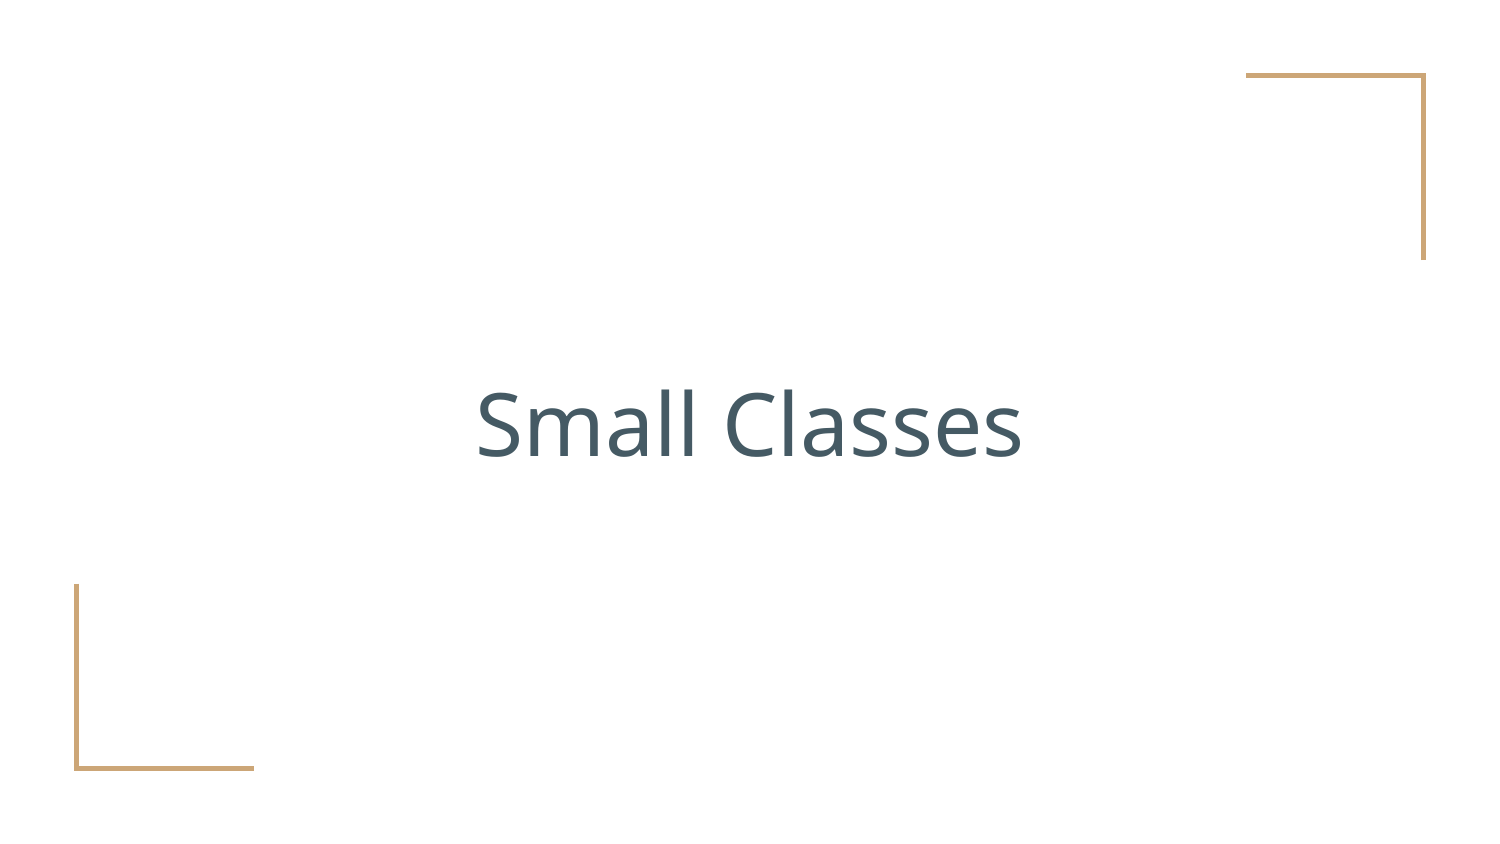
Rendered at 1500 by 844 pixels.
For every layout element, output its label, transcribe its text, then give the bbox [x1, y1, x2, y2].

title Small Classes [126, 296, 1374, 548]
